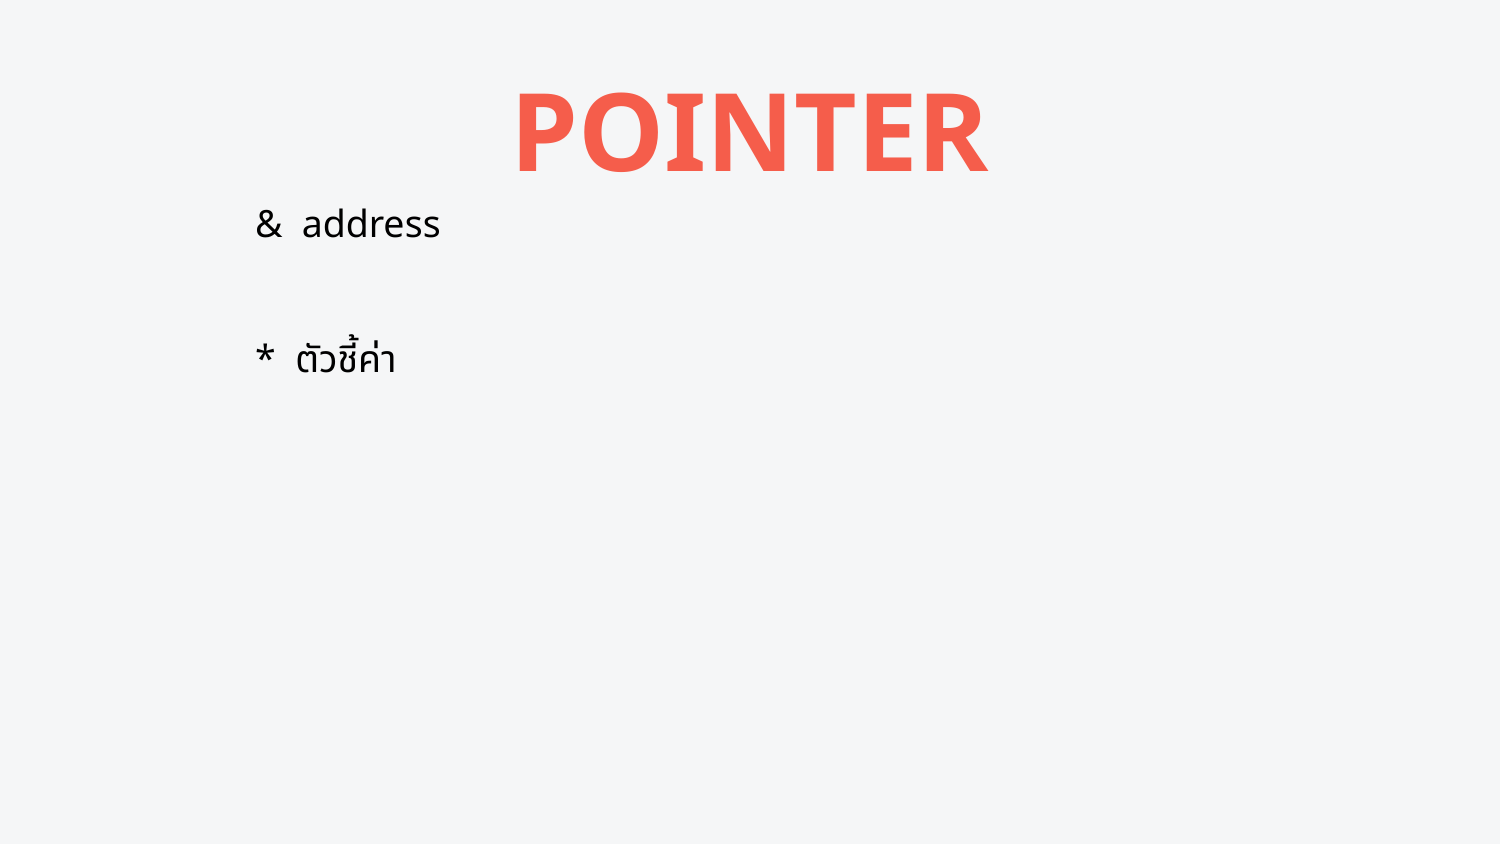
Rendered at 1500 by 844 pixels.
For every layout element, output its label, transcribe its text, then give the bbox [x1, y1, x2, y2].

title POINTER [146, 65, 1354, 199]
text_box & address * ตัวชี้ค่า [240, 184, 1208, 772]
